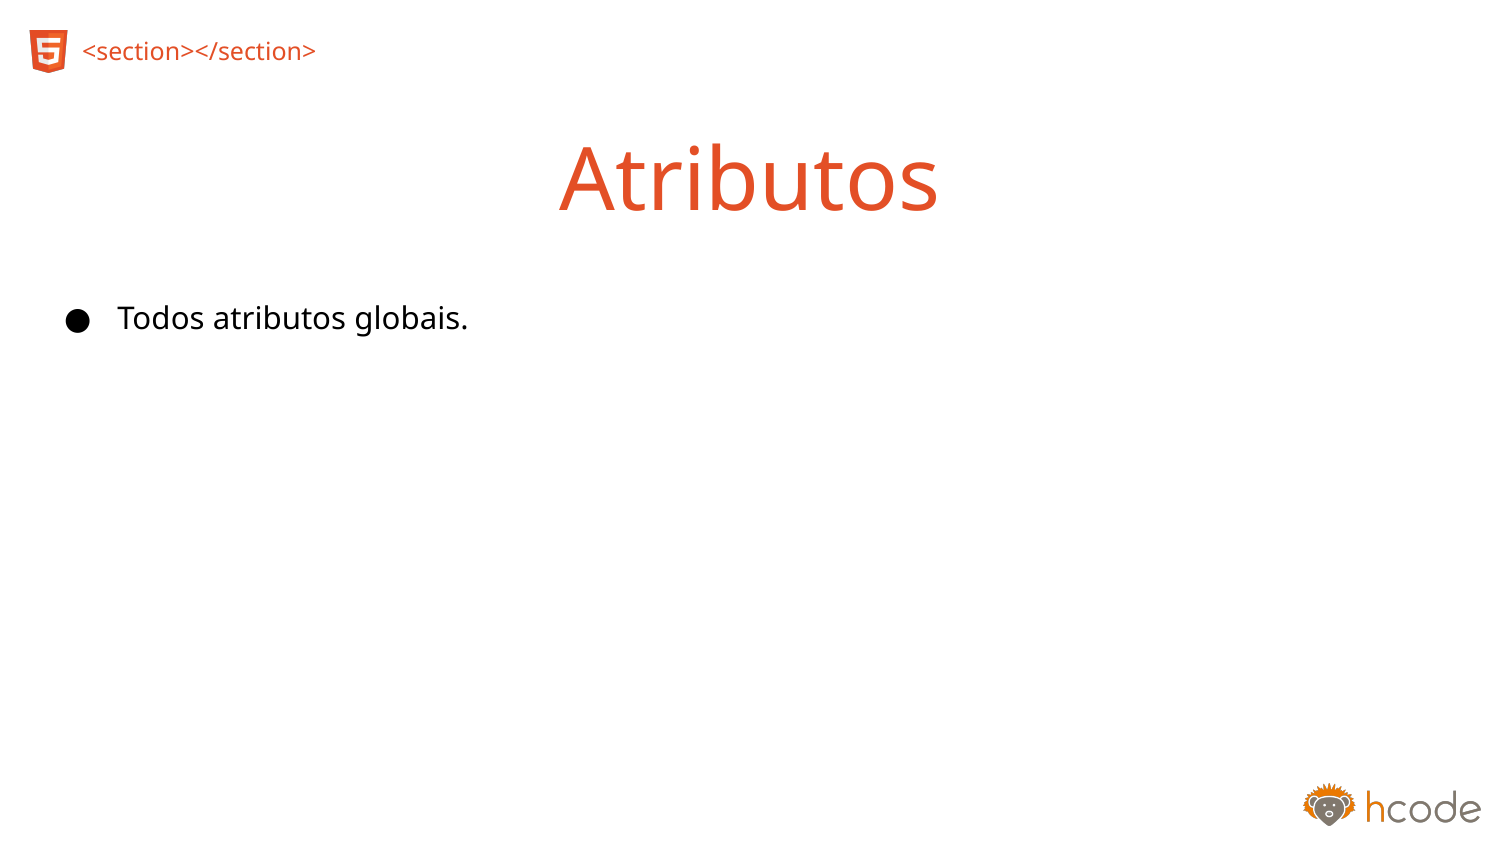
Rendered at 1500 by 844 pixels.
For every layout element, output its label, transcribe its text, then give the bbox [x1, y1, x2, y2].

text_box Atributos [107, 108, 1393, 237]
picture [27, 30, 70, 73]
text_box Todos atributos globais. [27, 264, 1471, 755]
picture [1303, 783, 1482, 827]
text_box <section></section> [67, 20, 1445, 84]
